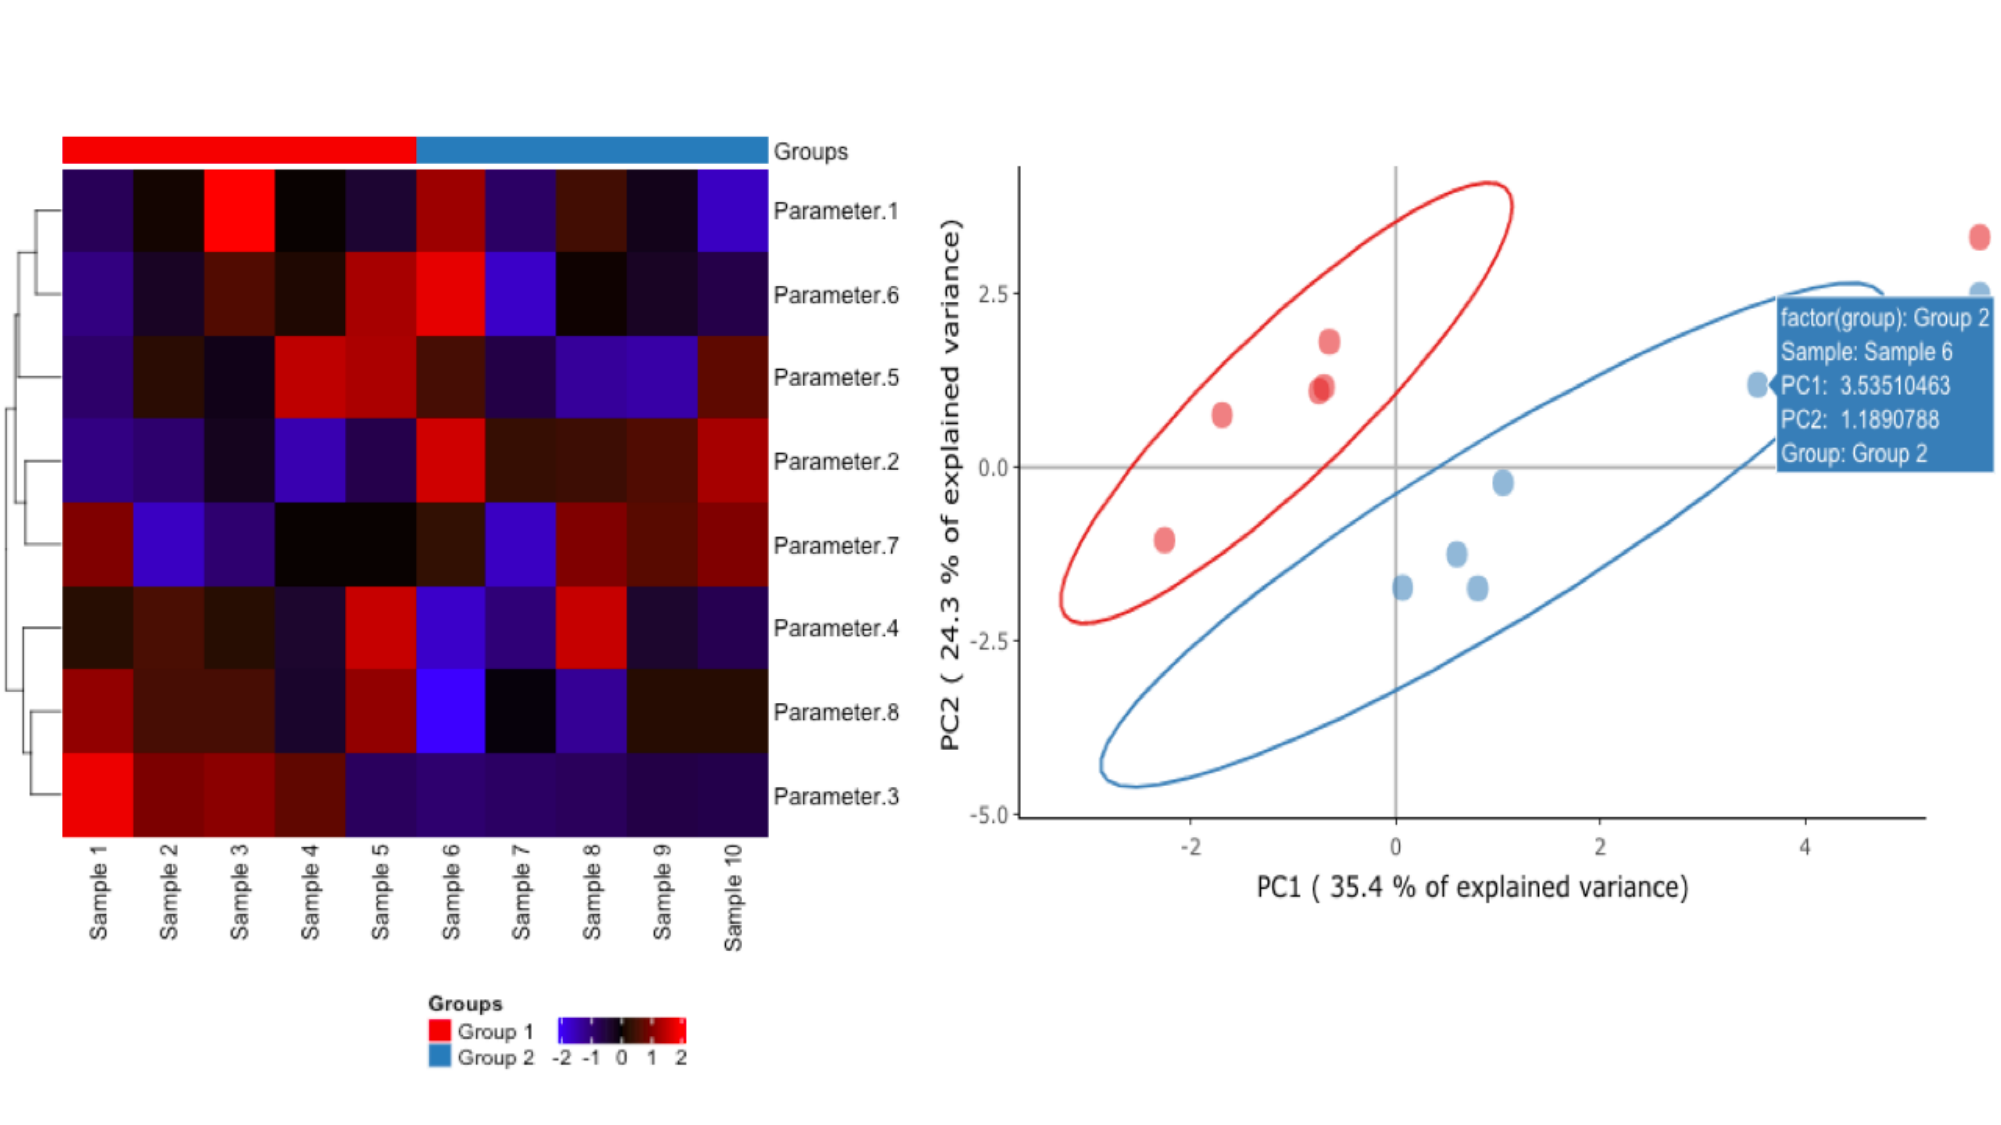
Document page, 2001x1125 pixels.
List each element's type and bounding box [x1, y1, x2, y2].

text_box [0, 43, 2000, 1082]
